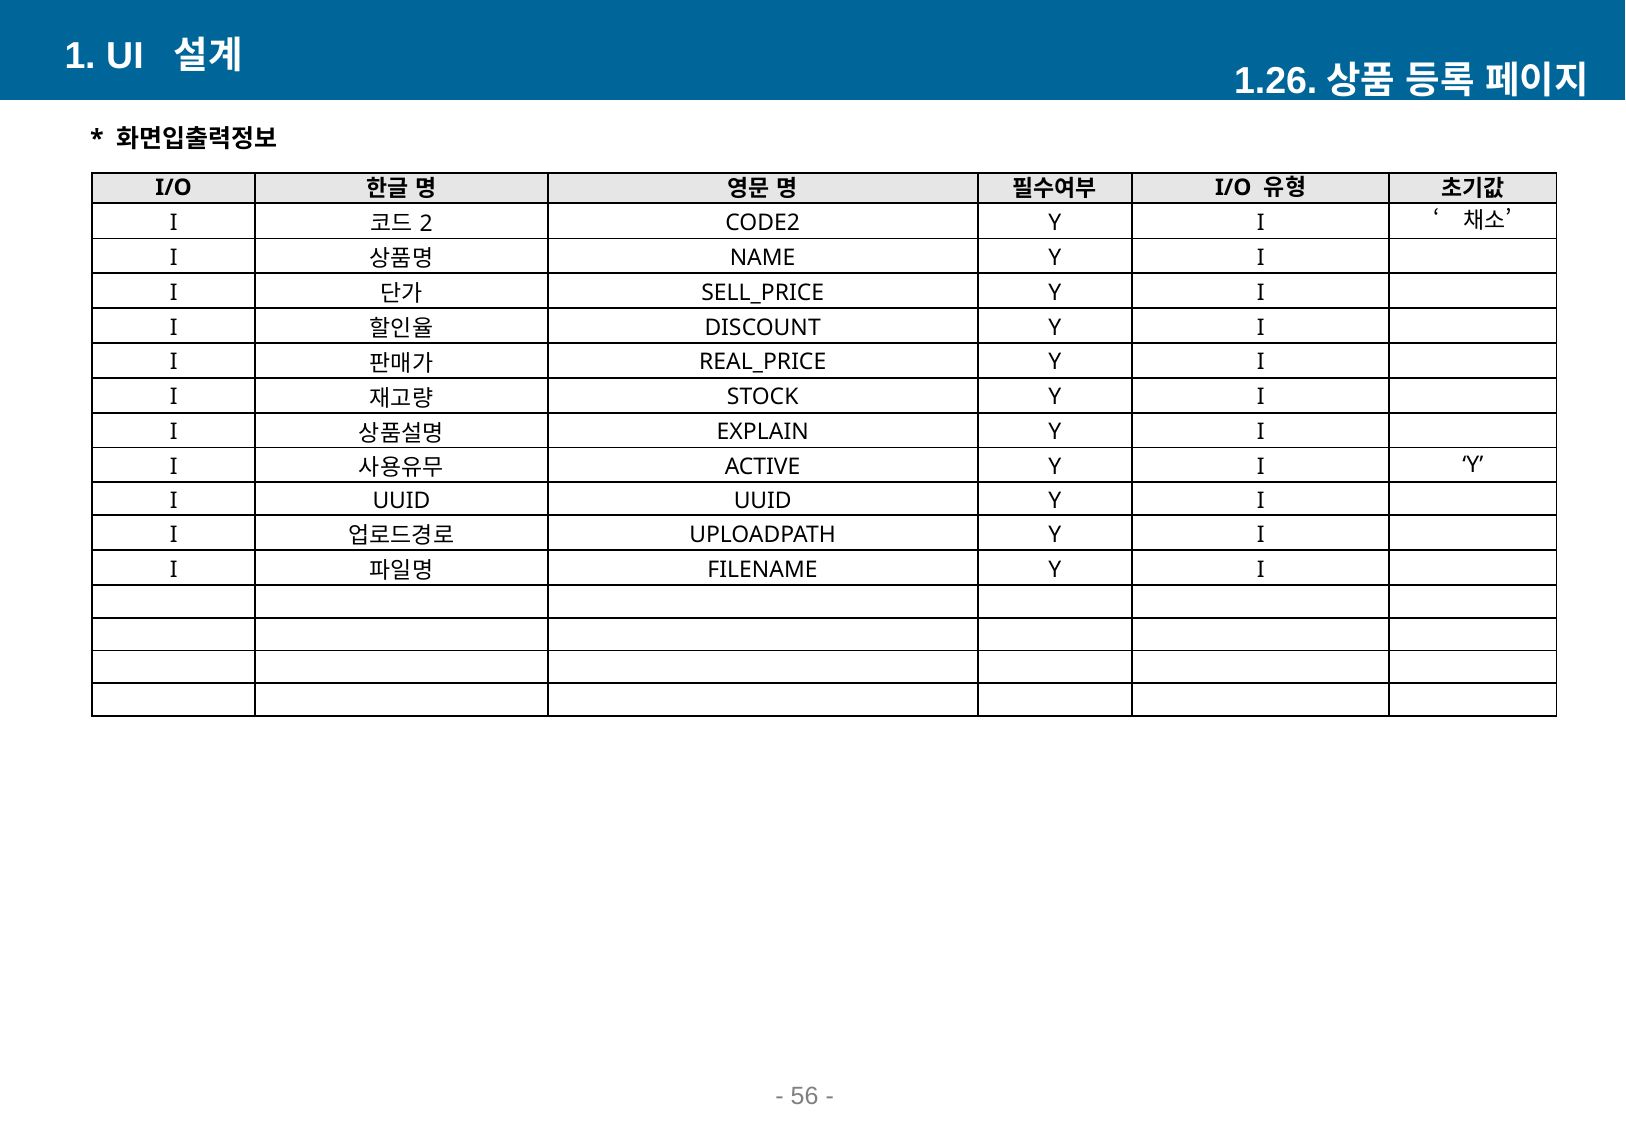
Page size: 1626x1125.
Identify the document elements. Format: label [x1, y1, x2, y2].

text_box [49, 28, 707, 79]
table_cell [1133, 414, 1388, 447]
table_cell [256, 309, 547, 342]
table_cell [979, 379, 1131, 412]
table_cell [93, 448, 254, 481]
table_cell [1390, 344, 1556, 377]
table_cell [1390, 239, 1556, 272]
table_cell [1133, 239, 1388, 272]
table_cell [979, 274, 1131, 307]
table_cell [1133, 344, 1388, 377]
table_cell [256, 483, 547, 514]
table_cell [1390, 516, 1556, 549]
table_header [256, 174, 547, 202]
table_cell [1390, 309, 1556, 342]
table_cell [93, 309, 254, 342]
table_cell [979, 483, 1131, 514]
table_cell [549, 414, 977, 447]
table_cell [93, 204, 254, 238]
table_cell [549, 551, 977, 584]
table_cell [979, 651, 1131, 682]
table_cell [549, 448, 977, 481]
text_box [75, 115, 292, 161]
table_cell [979, 516, 1131, 549]
table_cell [549, 651, 977, 682]
table_cell [1390, 204, 1556, 238]
table_cell [1133, 204, 1388, 238]
table_cell [93, 344, 254, 377]
table_cell [256, 619, 547, 650]
table_cell [1390, 551, 1556, 584]
table_cell [549, 344, 977, 377]
table_cell [549, 483, 977, 514]
table_cell [256, 448, 547, 481]
table_cell [549, 309, 977, 342]
table_cell [549, 274, 977, 307]
table_cell [979, 619, 1131, 650]
table_cell [1133, 516, 1388, 549]
text_box [968, 53, 1625, 104]
table_cell [1133, 551, 1388, 584]
table_cell [256, 651, 547, 682]
table_cell [256, 274, 547, 307]
table_cell [979, 586, 1131, 617]
table_cell [93, 619, 254, 650]
table_cell [1390, 684, 1556, 715]
table_cell [1390, 651, 1556, 682]
table_cell [979, 684, 1131, 715]
table_cell [256, 239, 547, 272]
table_cell [256, 379, 547, 412]
table_header [549, 174, 977, 202]
table_cell [979, 204, 1131, 238]
table_cell [1133, 684, 1388, 715]
table_cell [979, 344, 1131, 377]
table_header [93, 174, 254, 202]
table_cell [1390, 586, 1556, 617]
table_cell [1133, 309, 1388, 342]
table_header [1390, 174, 1556, 202]
slide_number [634, 1069, 975, 1118]
table_cell [93, 239, 254, 272]
table_cell [1133, 619, 1388, 650]
table_cell [549, 379, 977, 412]
table_cell [1133, 651, 1388, 682]
table_cell [256, 516, 547, 549]
table_cell [256, 344, 547, 377]
table_cell [549, 684, 977, 715]
table_cell [93, 684, 254, 715]
table_cell [1133, 274, 1388, 307]
table_header [1133, 174, 1388, 202]
table_cell [1390, 379, 1556, 412]
table_cell [1390, 414, 1556, 447]
table_cell [1390, 483, 1556, 514]
table_cell [1390, 274, 1556, 307]
table_cell [549, 204, 977, 238]
table_cell [93, 274, 254, 307]
table_cell [256, 684, 547, 715]
table_cell [979, 414, 1131, 447]
table_cell [93, 414, 254, 447]
table_cell [256, 586, 547, 617]
table_cell [93, 551, 254, 584]
table_cell [93, 651, 254, 682]
table_cell [549, 239, 977, 272]
table_cell [93, 483, 254, 514]
table_cell [1133, 448, 1388, 481]
table_cell [1133, 586, 1388, 617]
table_cell [549, 516, 977, 549]
table_cell [979, 448, 1131, 481]
table_cell [1133, 483, 1388, 514]
table_header [979, 174, 1131, 202]
table_cell [256, 551, 547, 584]
table_cell [256, 204, 547, 238]
table_cell [979, 239, 1131, 272]
table_cell [93, 516, 254, 549]
table_cell [979, 551, 1131, 584]
table_cell [1133, 379, 1388, 412]
table_cell [256, 414, 547, 447]
table_cell [93, 379, 254, 412]
table_cell [93, 586, 254, 617]
table_cell [1390, 448, 1556, 481]
table_cell [549, 586, 977, 617]
table_cell [549, 619, 977, 650]
table_cell [979, 309, 1131, 342]
table_cell [1390, 619, 1556, 650]
